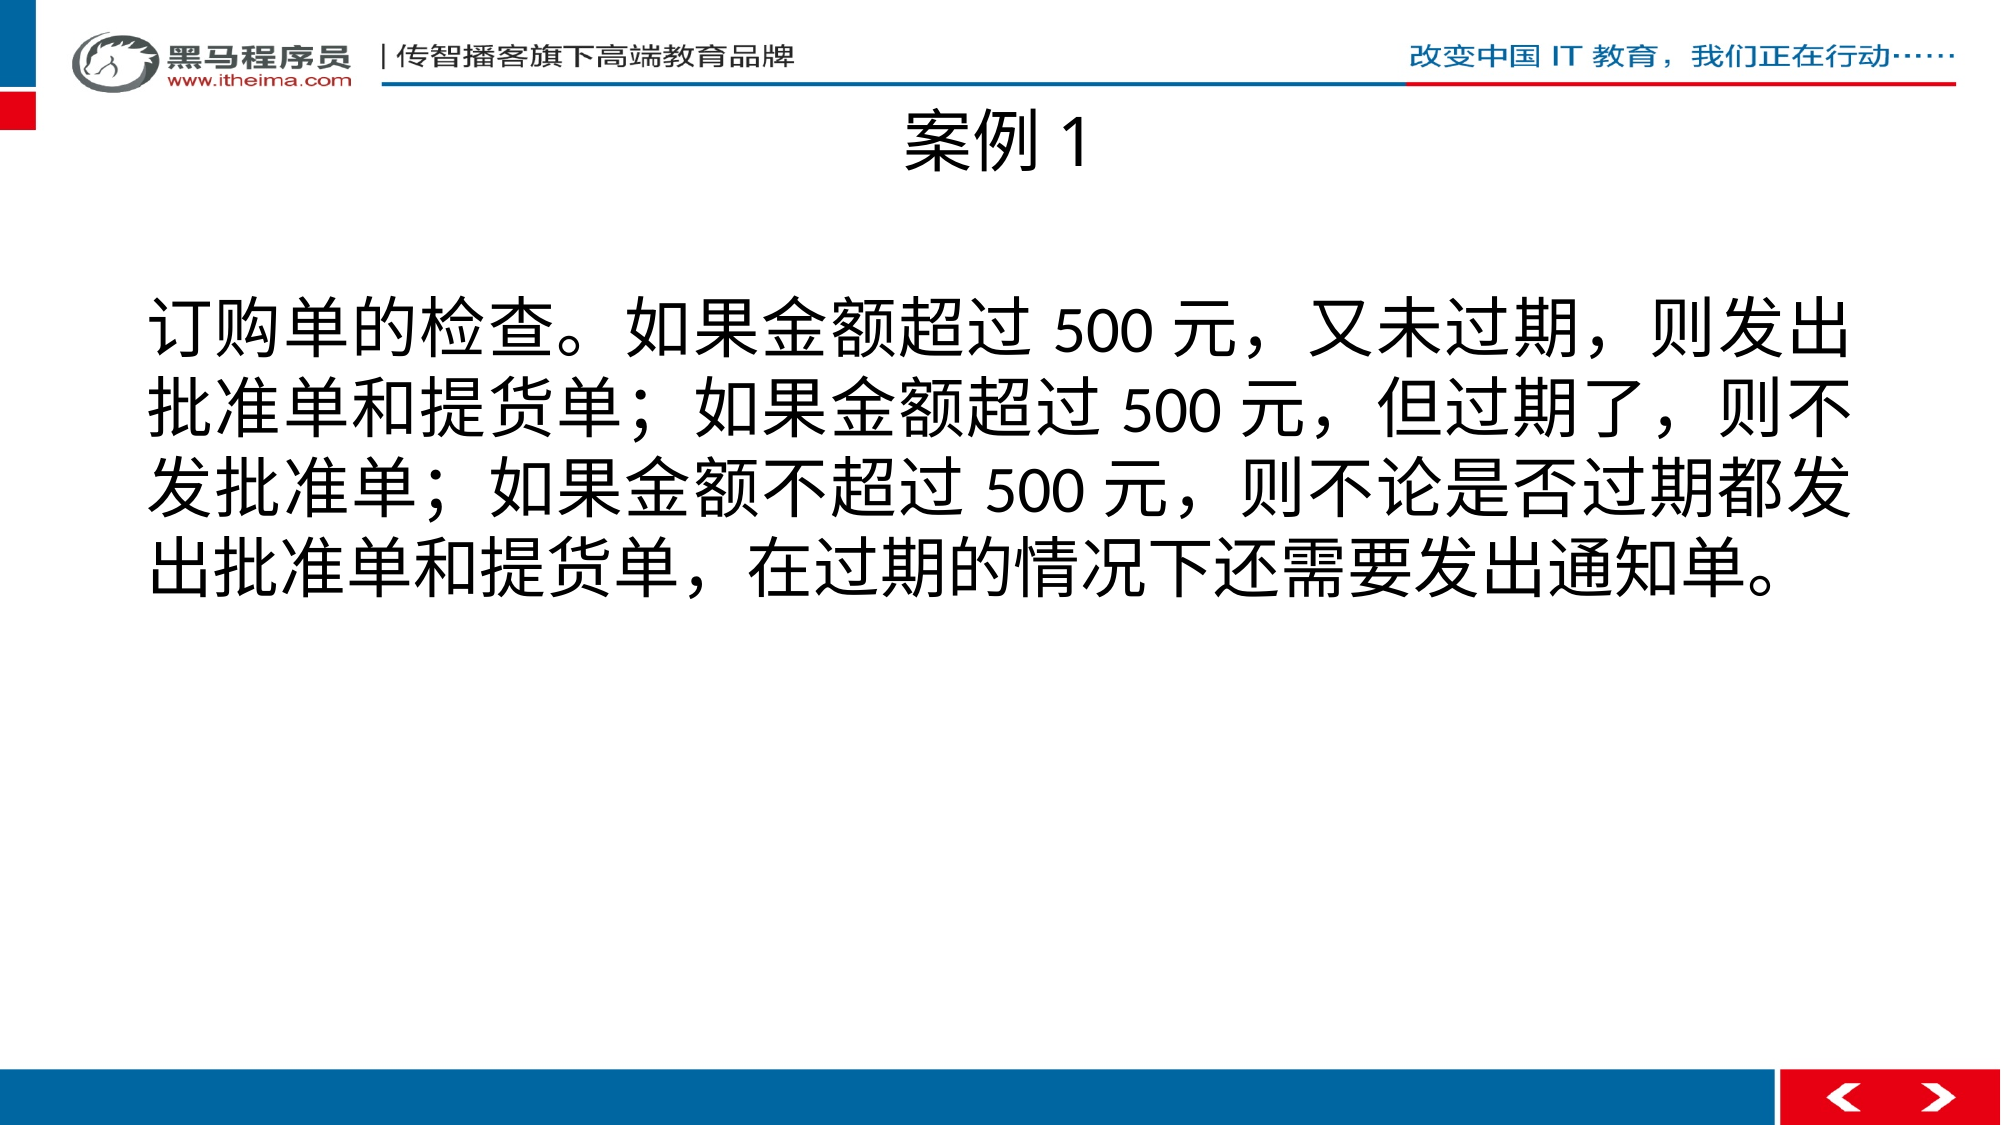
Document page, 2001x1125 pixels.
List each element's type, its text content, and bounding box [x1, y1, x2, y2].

title 案例1 [99, 45, 1900, 233]
text_box 订购单的检查。如果金额超过500元，又未过期，则发出批准单和提货单；如果金额超过500元，但过期了，则不发批准单；如果金额不超过500元，则不论是否过期都发出批准单和提货单，在过期的情况下还需要发出通知单。 [131, 278, 1869, 614]
picture [0, 0, 2001, 1125]
